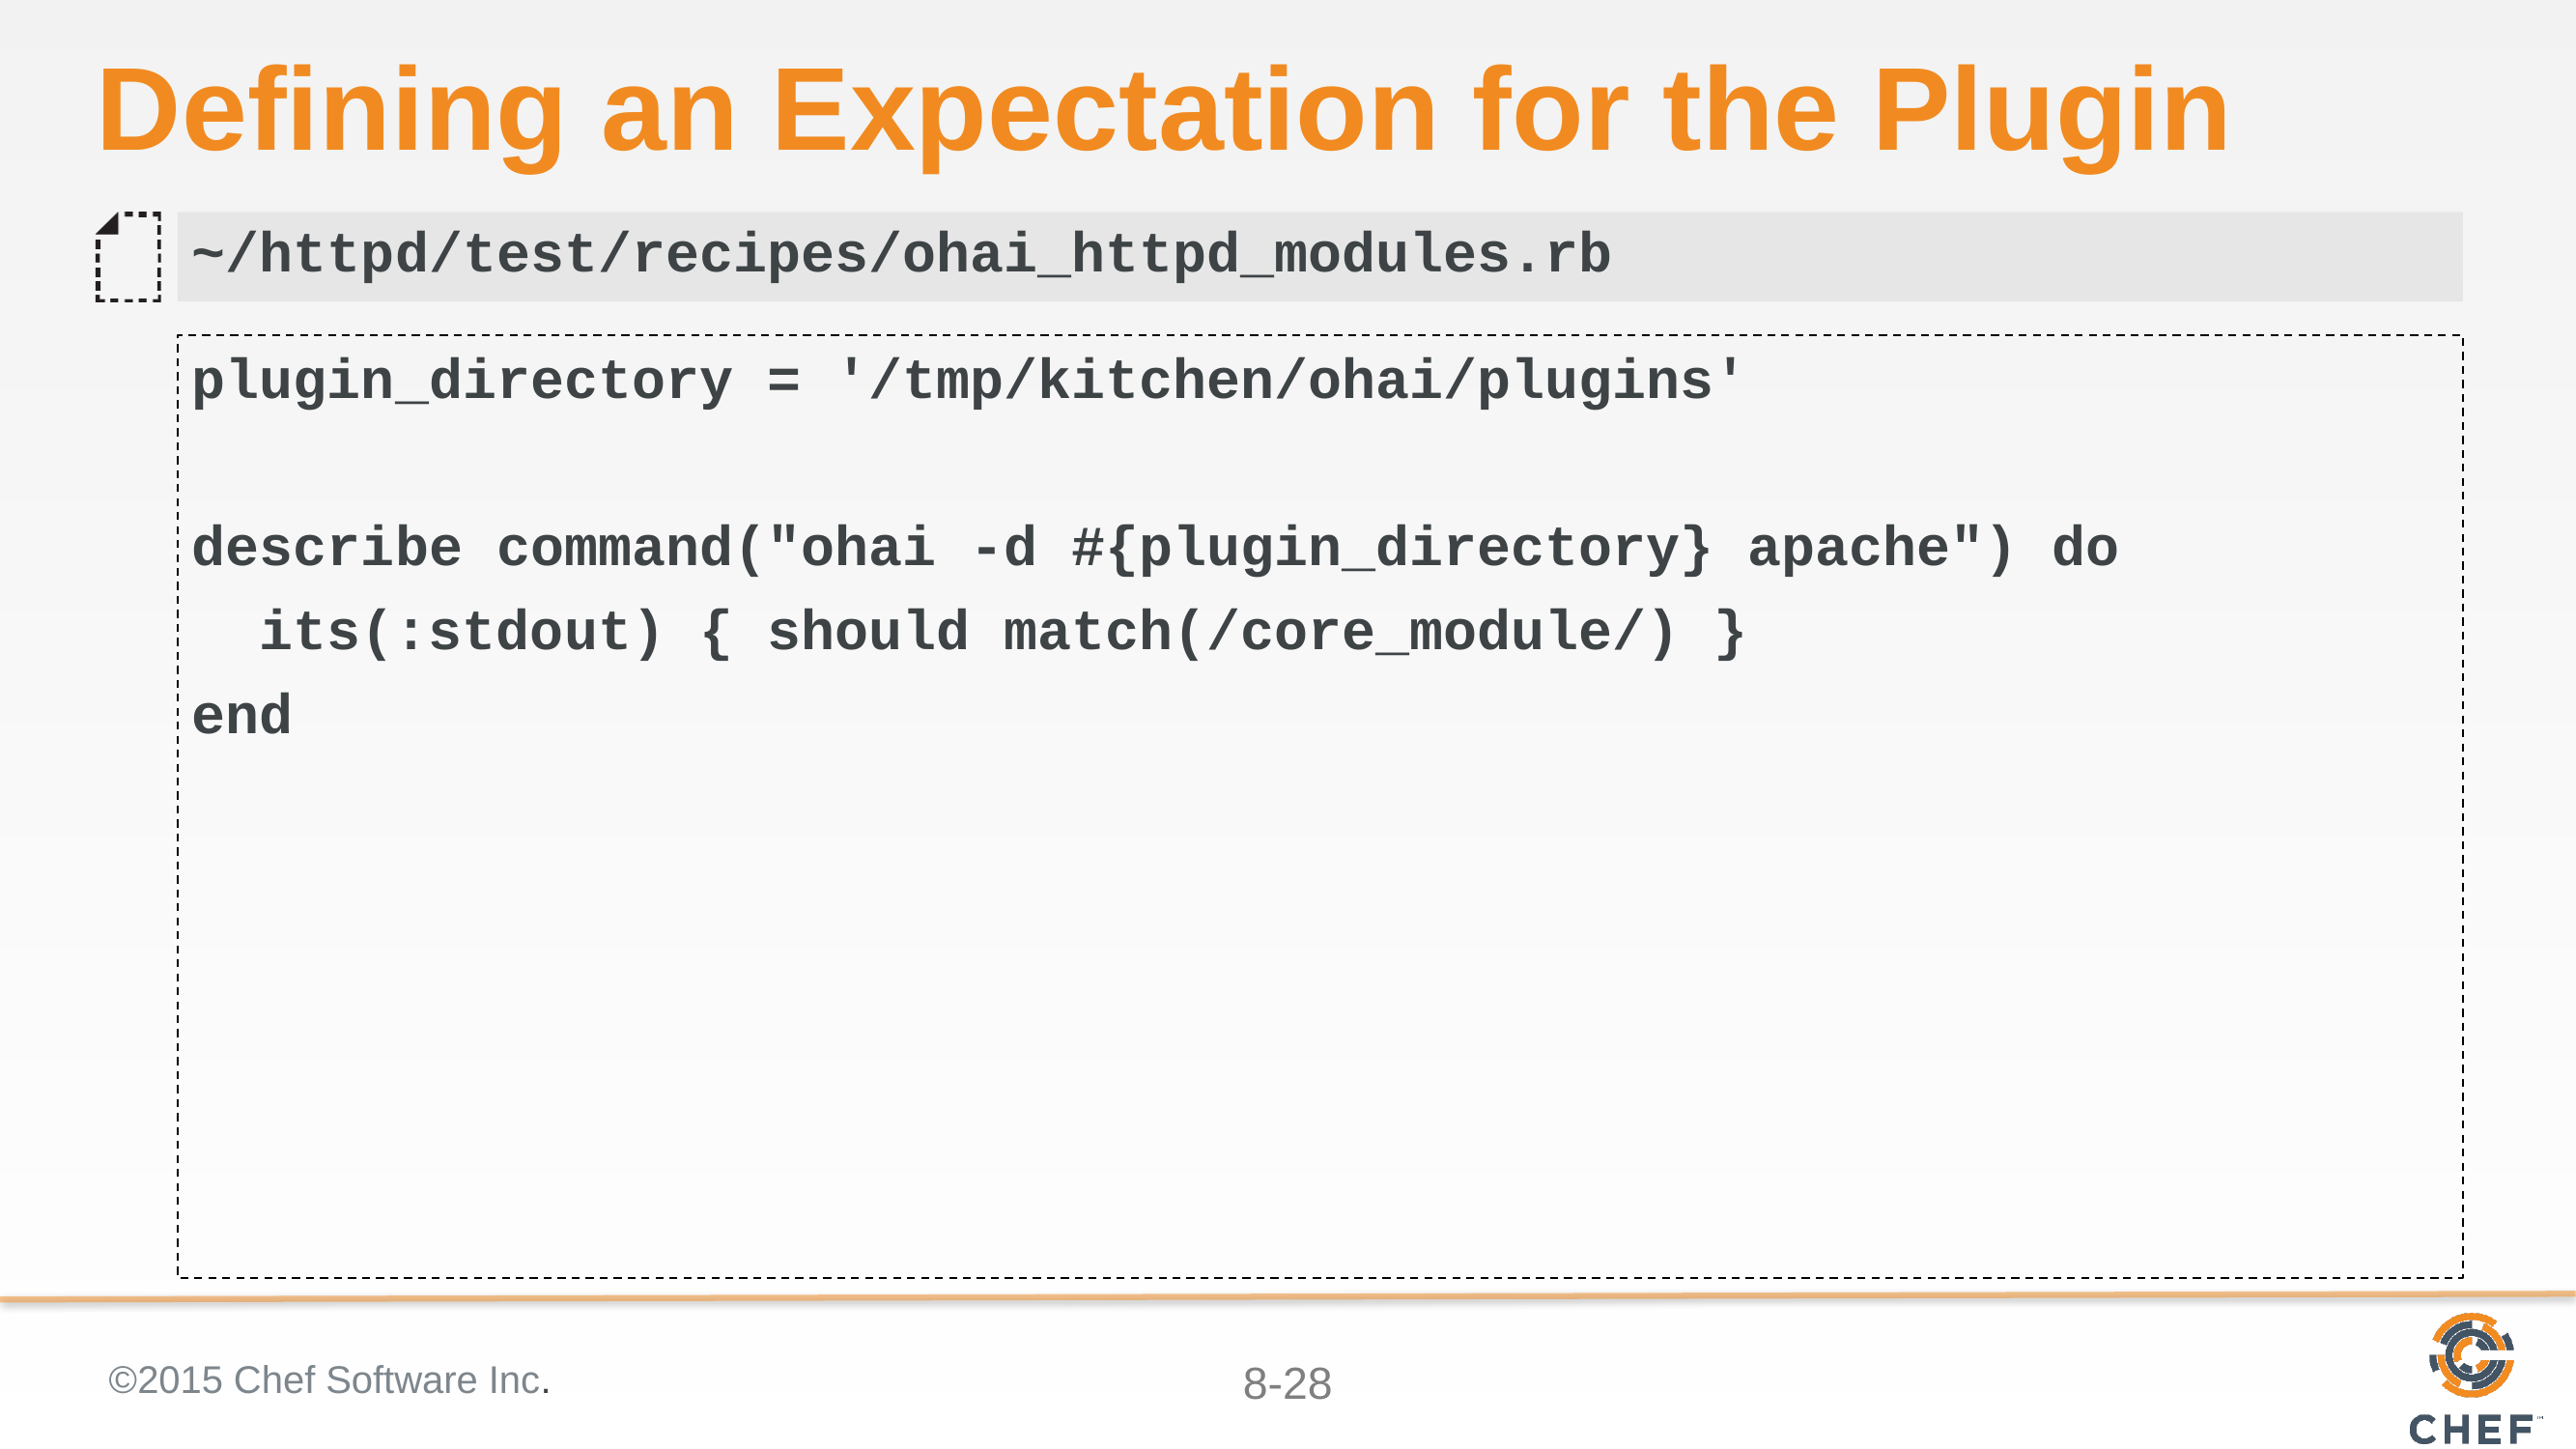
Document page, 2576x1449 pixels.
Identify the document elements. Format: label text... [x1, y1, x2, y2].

list plugin_directory = '/tmp/kitchen/ohai/plugins' describe command("ohai -d #{plugin_directory} apache") do its(:stdout) { should match(/core_module/) } end [177, 334, 2464, 1279]
list ~/httpd/test/recipes/ohai_httpd_modules.rb [177, 212, 2463, 302]
title Defining an Expectation for the Plugin [96, 48, 2463, 180]
picture [2399, 1297, 2551, 1449]
